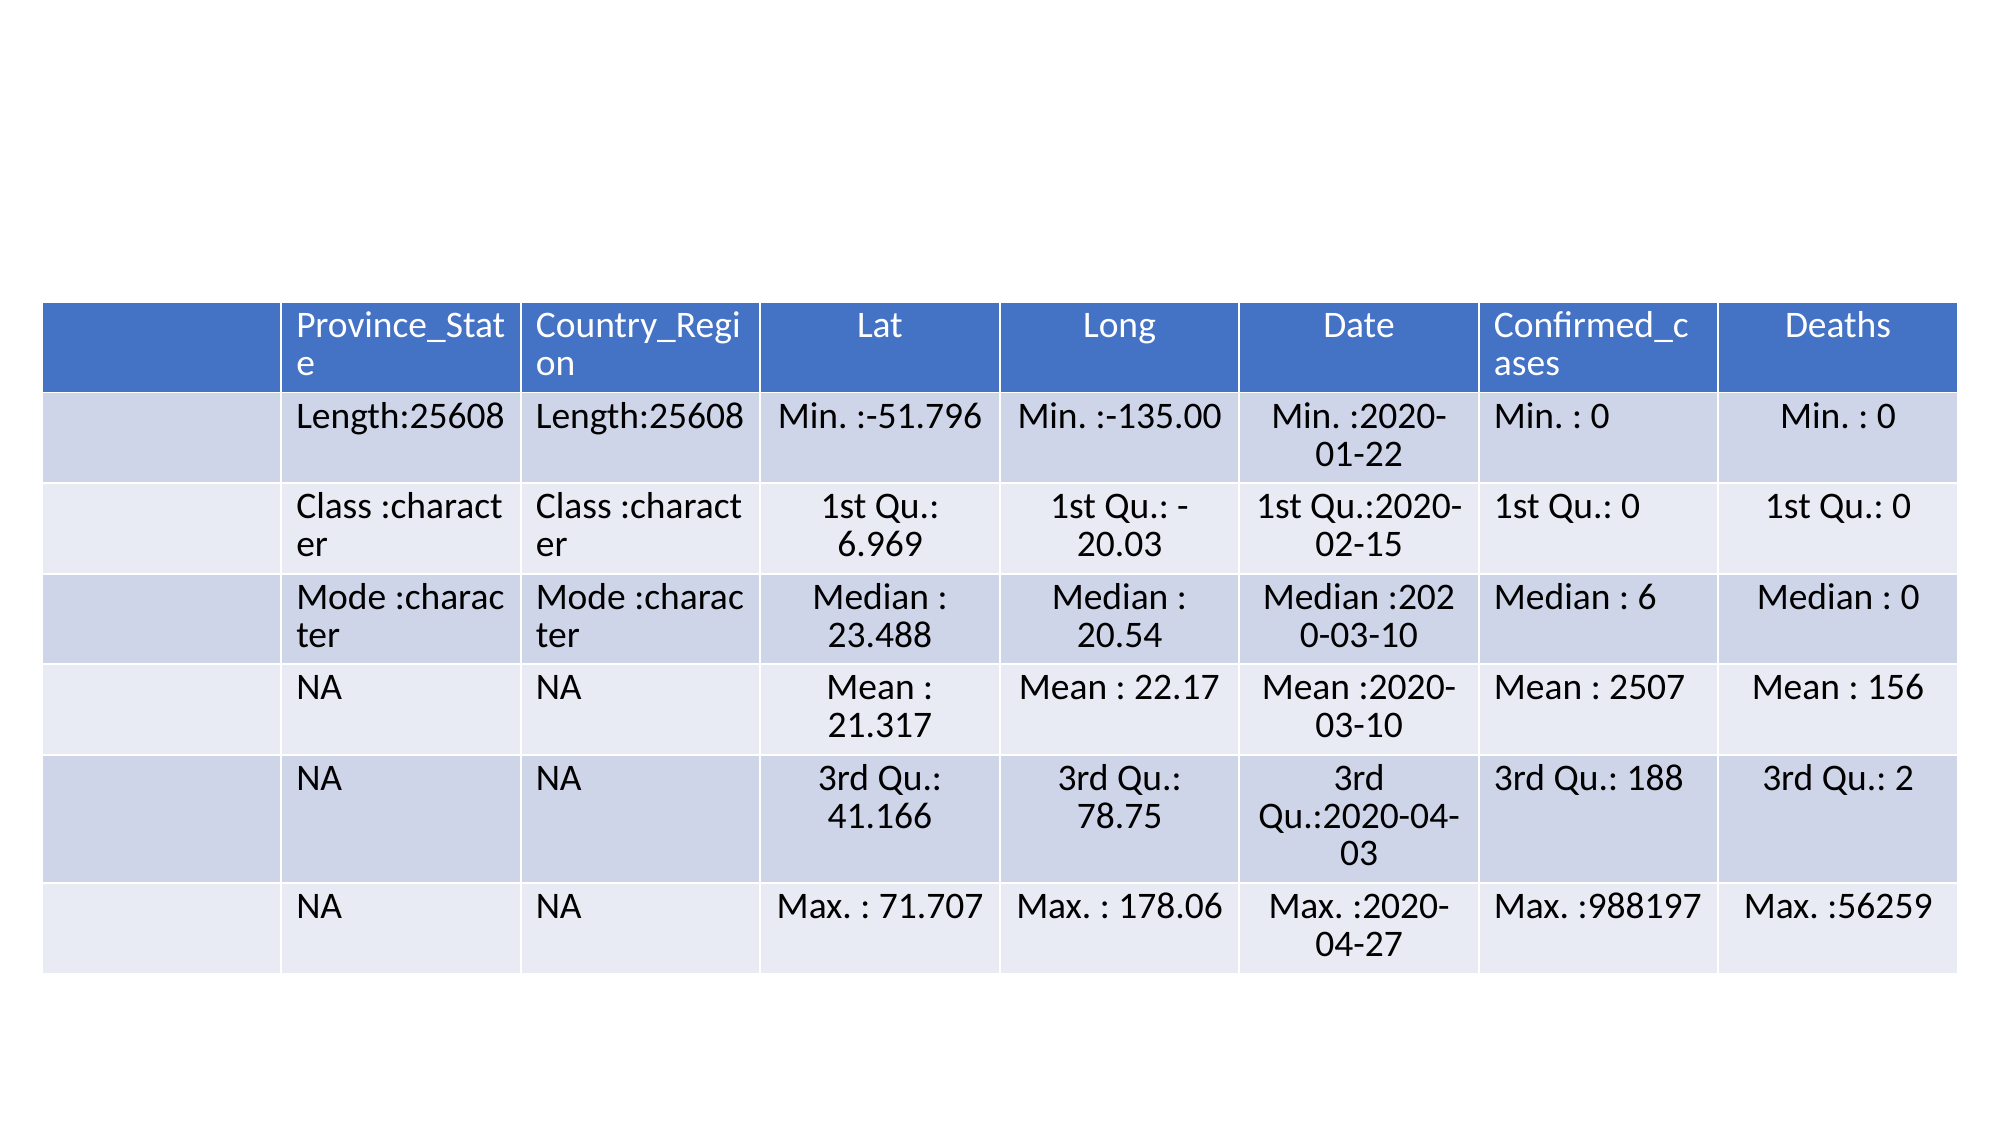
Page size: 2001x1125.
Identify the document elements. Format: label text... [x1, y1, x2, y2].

table_cell Median : 23.488 [761, 575, 999, 663]
table_cell Max. :2020-04-27 [1240, 884, 1478, 973]
table_cell 3rd Qu.: 2 [1719, 756, 1957, 882]
table_header Long [1001, 303, 1238, 392]
table_cell NA [282, 884, 520, 973]
table_cell Min. : 0 [1719, 393, 1957, 482]
table_header Confirmed_cases [1480, 303, 1717, 392]
table_cell Mean : 156 [1719, 665, 1957, 754]
table_header Lat [761, 303, 999, 392]
table_cell Max. :988197 [1480, 884, 1717, 973]
table_cell 3rd Qu.:2020-04-03 [1240, 756, 1478, 882]
table_cell [43, 575, 280, 663]
table_cell 3rd Qu.: 188 [1480, 756, 1717, 882]
table_cell Min. : 0 [1480, 393, 1717, 482]
table_cell Mode :character [282, 575, 520, 663]
table_header Date [1240, 303, 1478, 392]
table_cell Max. : 178.06 [1001, 884, 1238, 973]
table_cell 3rd Qu.: 78.75 [1001, 756, 1238, 882]
table_header Deaths [1719, 303, 1957, 392]
table_cell Min. :-51.796 [761, 393, 999, 482]
table_cell Class :character [282, 484, 520, 573]
table_cell 1st Qu.:2020-02-15 [1240, 484, 1478, 573]
table_cell Mean : 22.17 [1001, 665, 1238, 754]
table_header [43, 303, 280, 392]
table_cell NA [282, 665, 520, 754]
table_cell Mean :2020-03-10 [1240, 665, 1478, 754]
table_cell [43, 393, 280, 482]
table_header Country_Region [522, 303, 759, 392]
table_cell Median : 0 [1719, 575, 1957, 663]
table_cell Min. :2020-01-22 [1240, 393, 1478, 482]
table_cell NA [522, 665, 759, 754]
table_cell Min. :-135.00 [1001, 393, 1238, 482]
table_cell 3rd Qu.: 41.166 [761, 756, 999, 882]
table_cell [43, 484, 280, 573]
table_cell Mode :character [522, 575, 759, 663]
table_cell 1st Qu.: 0 [1480, 484, 1717, 573]
table_cell NA [522, 884, 759, 973]
table_cell [43, 665, 280, 754]
table_cell Median :2020-03-10 [1240, 575, 1478, 663]
table_cell [43, 884, 280, 973]
table_cell Max. :56259 [1719, 884, 1957, 973]
table_cell Median : 6 [1480, 575, 1717, 663]
table_cell 1st Qu.: 0 [1719, 484, 1957, 573]
table_cell 1st Qu.: -20.03 [1001, 484, 1238, 573]
table_cell NA [282, 756, 520, 882]
table_cell Median : 20.54 [1001, 575, 1238, 663]
table_header Province_State [282, 303, 520, 392]
table_cell Length:25608 [282, 393, 520, 482]
table_cell 1st Qu.: 6.969 [761, 484, 999, 573]
table_cell [43, 756, 280, 882]
table_cell Mean : 2507 [1480, 665, 1717, 754]
table_cell Mean : 21.317 [761, 665, 999, 754]
table_cell Max. : 71.707 [761, 884, 999, 973]
table_cell NA [522, 756, 759, 882]
table_cell Class :character [522, 484, 759, 573]
table_cell Length:25608 [522, 393, 759, 482]
